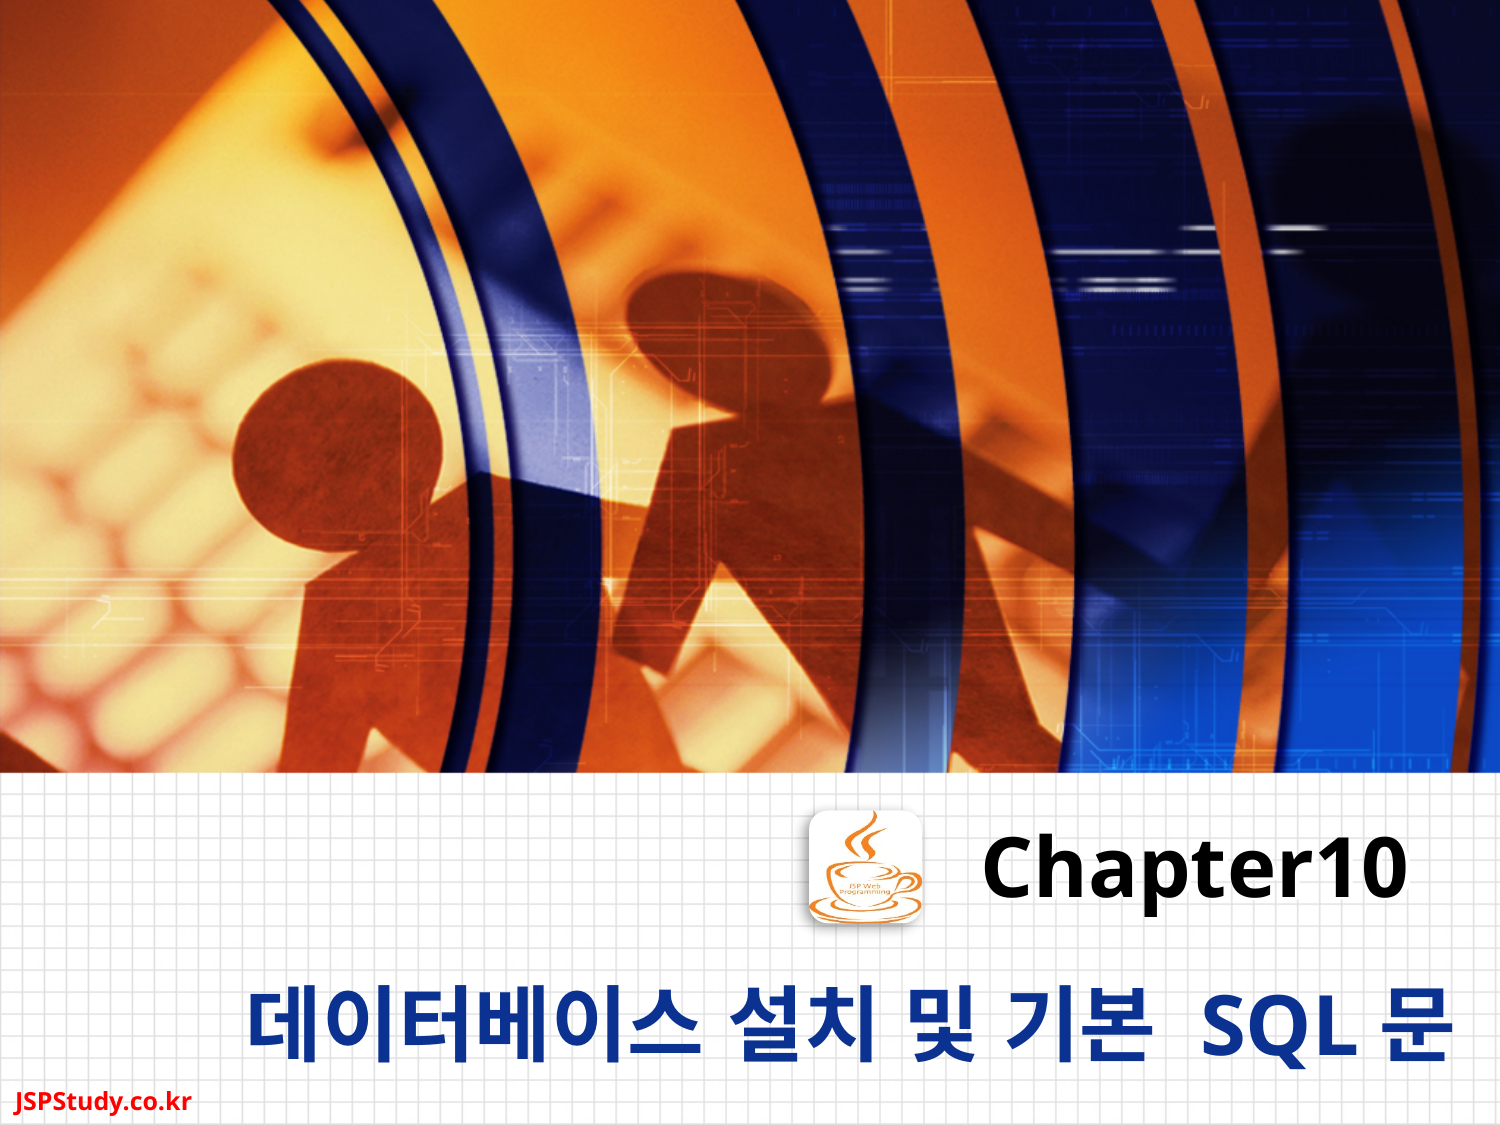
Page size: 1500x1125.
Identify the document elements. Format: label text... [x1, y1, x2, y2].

subtitle 데이터베이스 설치 및 기본 SQL문 [123, 975, 1471, 1079]
picture [0, 0, 1500, 1125]
title Chapter10 [814, 774, 1459, 955]
footer JSPStudy.co.kr [0, 1077, 476, 1125]
